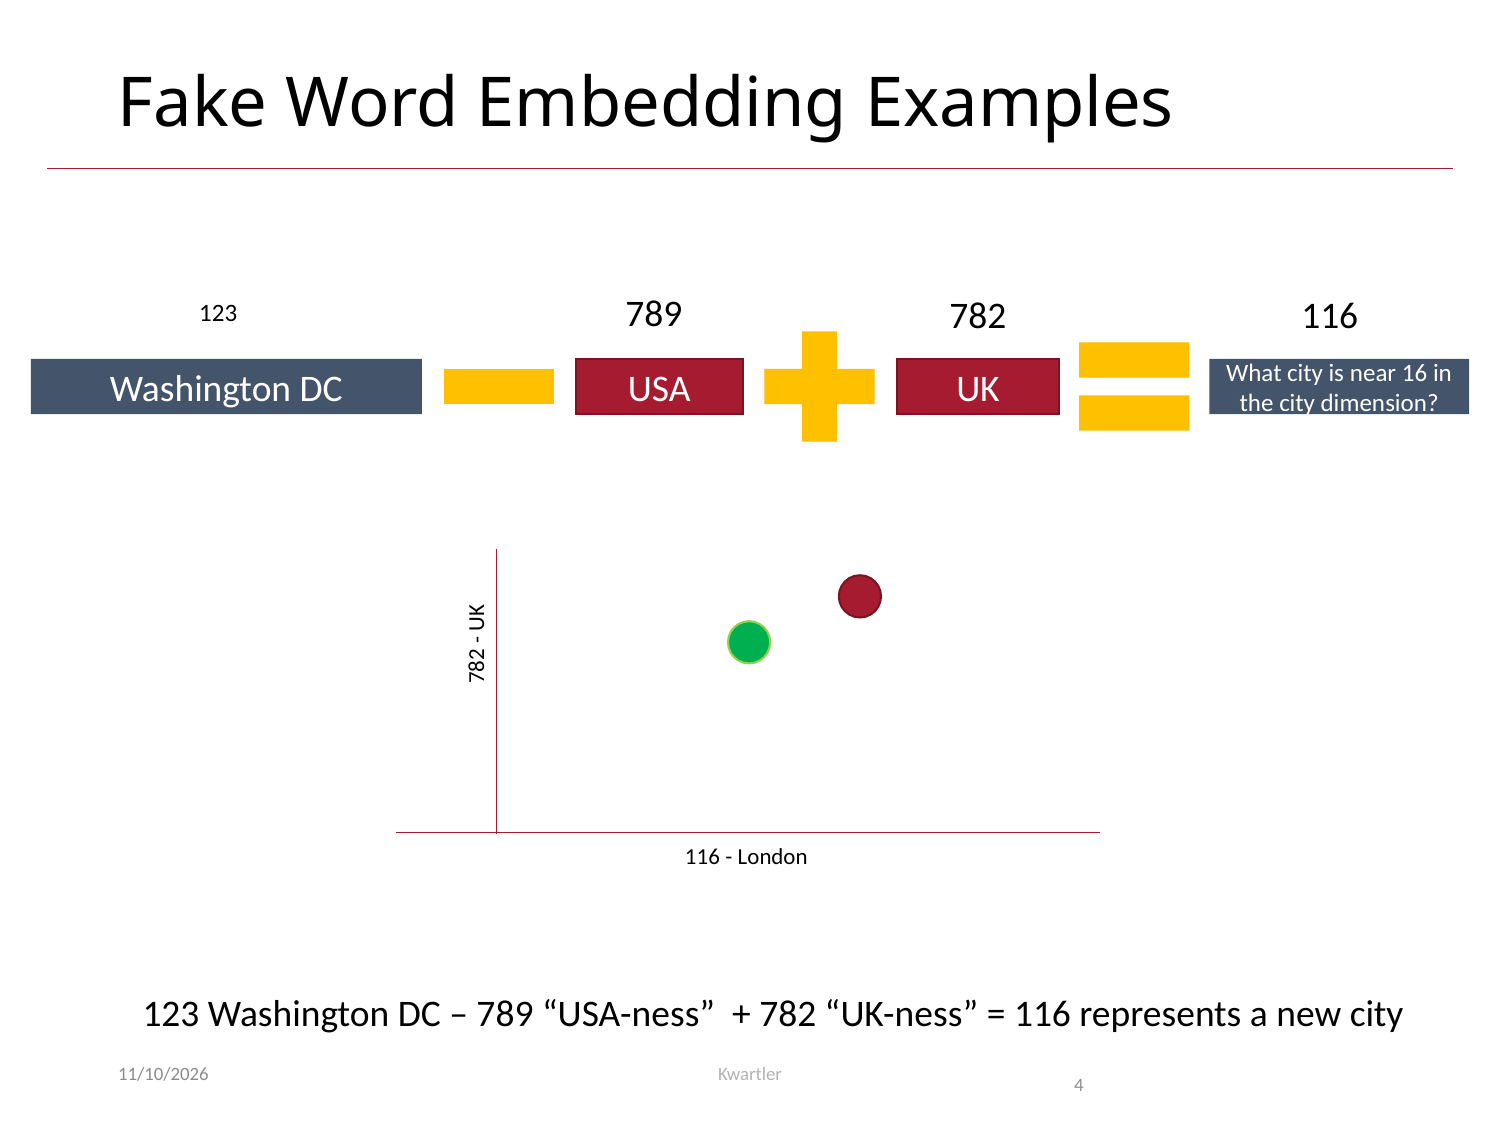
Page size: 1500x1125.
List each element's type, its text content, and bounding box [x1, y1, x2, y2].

text_box [1078, 341, 1190, 379]
text_box 789 [610, 281, 698, 341]
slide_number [103, 1042, 441, 1103]
text_box 116 - London [670, 834, 824, 877]
text_box What city is near 16 in the city dimension? [1208, 358, 1470, 415]
text_box [763, 330, 876, 443]
text_box 782 - UK [453, 589, 496, 699]
footer Kwartler [496, 1042, 1004, 1103]
text_box Washington DC [30, 358, 423, 415]
text_box USA [575, 358, 744, 415]
text_box 123 [184, 288, 253, 334]
title Fake Word Embedding Examples [103, 59, 1397, 157]
text_box 123 Washington DC – 789 “USA-ness” + 782 “UK-ness” = 116 represents a new city [127, 981, 1420, 1041]
text_box [726, 620, 772, 665]
text_box 116 [1286, 284, 1374, 344]
slide_number 4 [1059, 1042, 1200, 1103]
text_box [1078, 394, 1190, 432]
text_box [443, 368, 555, 405]
text_box UK [896, 358, 1060, 415]
text_box 782 [934, 284, 1022, 344]
text_box [837, 574, 883, 619]
